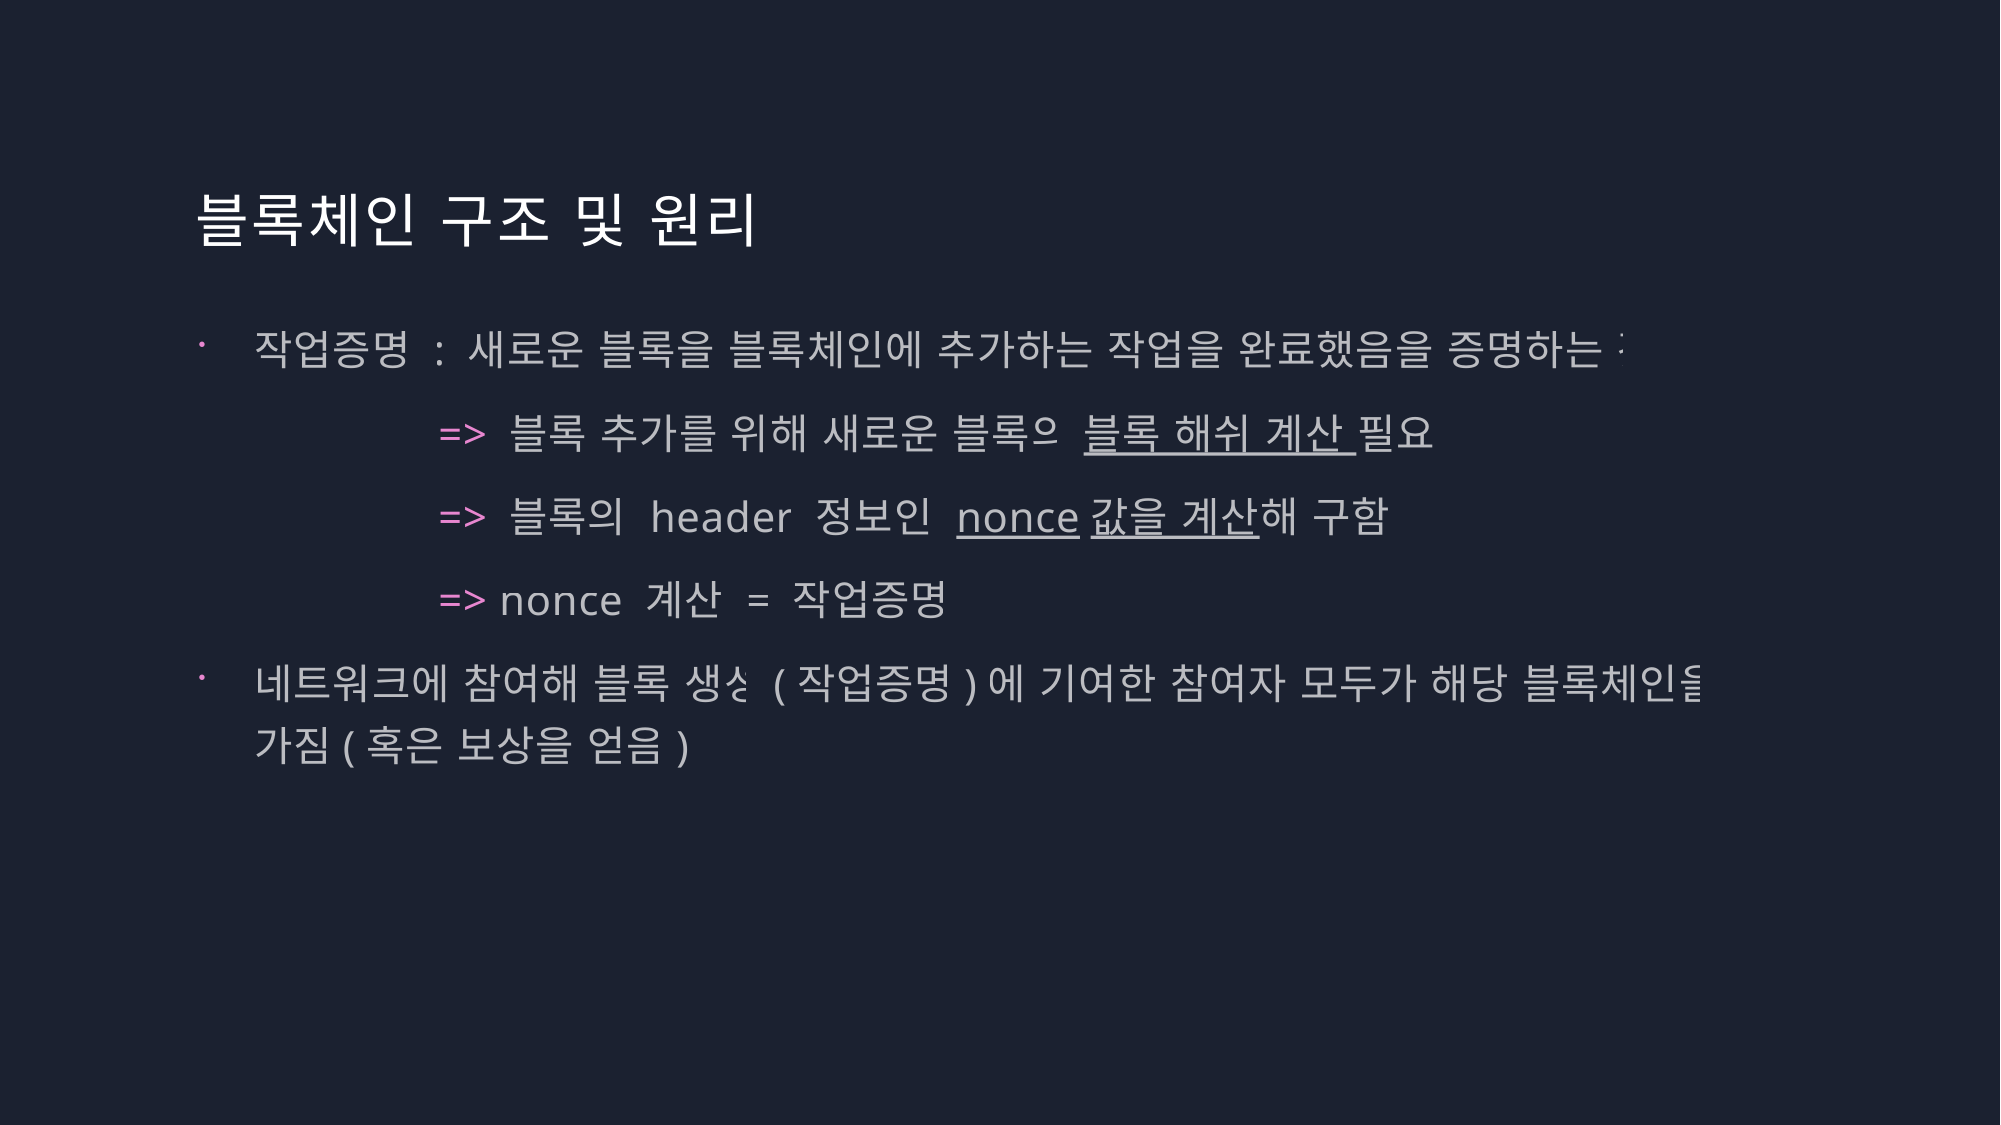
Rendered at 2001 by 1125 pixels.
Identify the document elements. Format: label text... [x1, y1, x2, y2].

title 블록체인 구조 및 원리 [177, 165, 1822, 274]
list 작업증명 : 새로운 블록을 블록체인에 추가하는 작업을 완료했음을 증명하는 것 => 블록 추가를 위해 새로운 블록의 블록 해쉬 계산 필요 => 블록의 header 정보인 nonce값을 계산해 구함 => nonce 계산 = 작업증명 네트워크에 참여해 블록 생성(작업증명)에 기여한 참여자 모두가 해당 블록체인을 가짐(혹은 보상을 얻음) [177, 293, 1822, 947]
